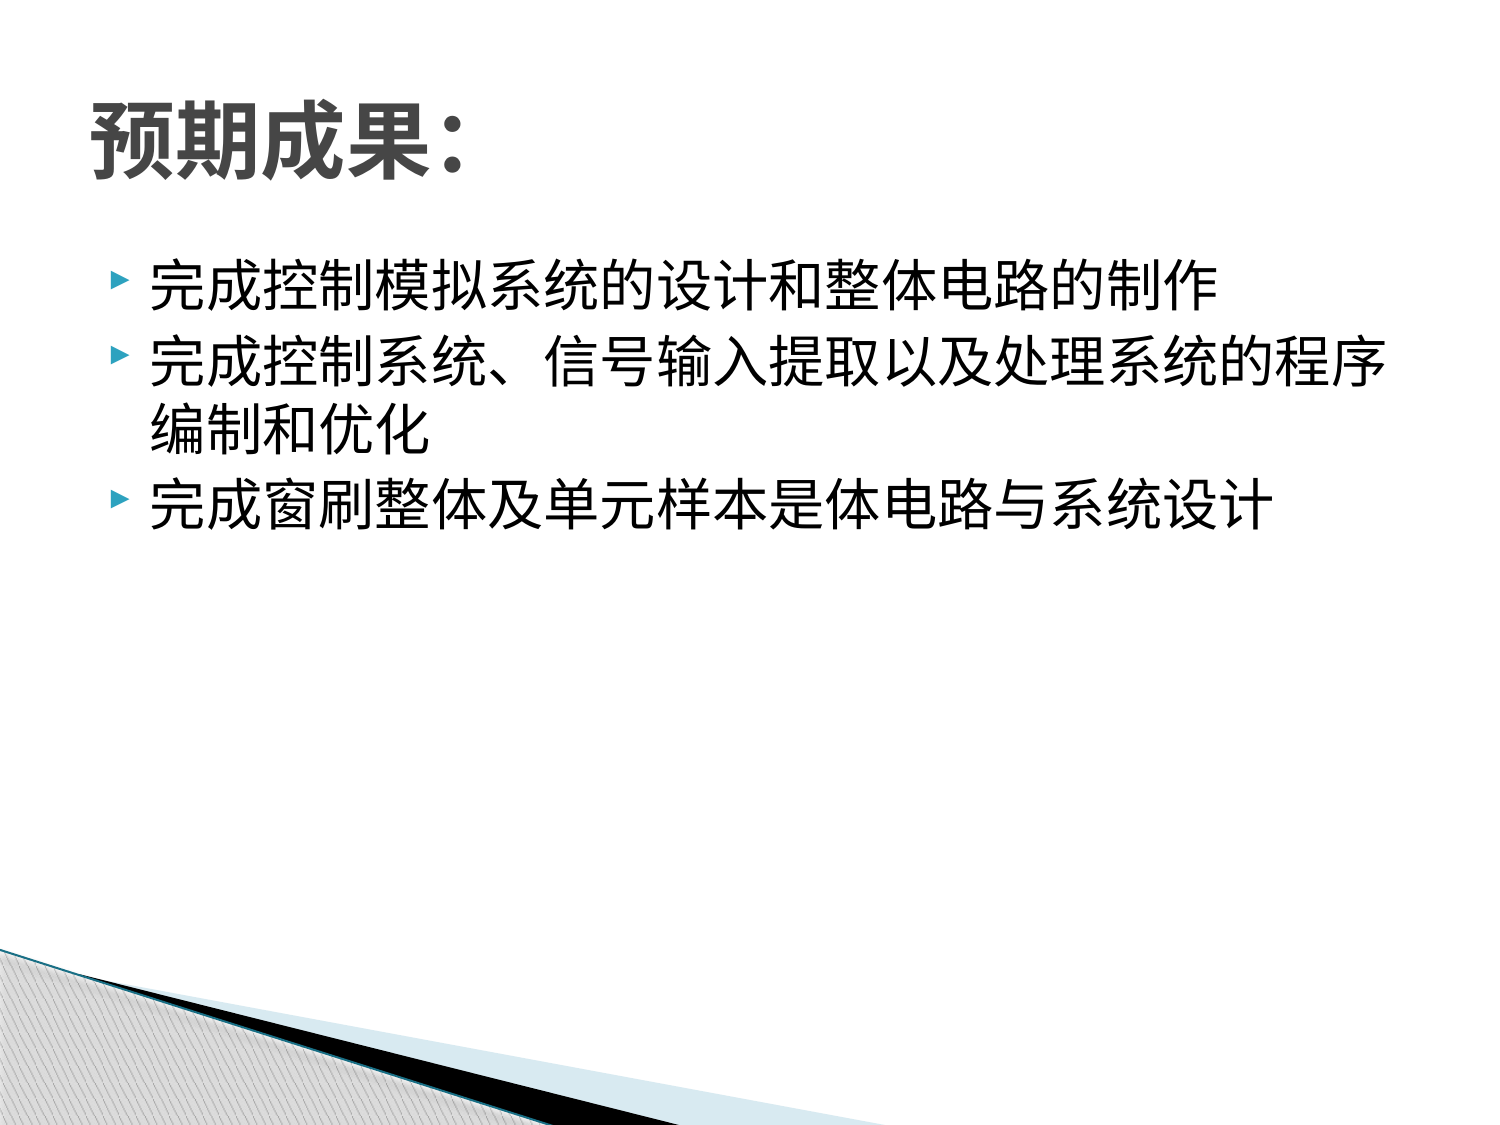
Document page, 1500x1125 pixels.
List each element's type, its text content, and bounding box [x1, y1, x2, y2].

title 预期成果： [75, 45, 1425, 233]
list 完成控制模拟系统的设计和整体电路的制作 完成控制系统、信号输入提取以及处理系统的程序编制和优化 完成窗刷整体及单元样本是体电路与系统设计 [75, 243, 1425, 986]
